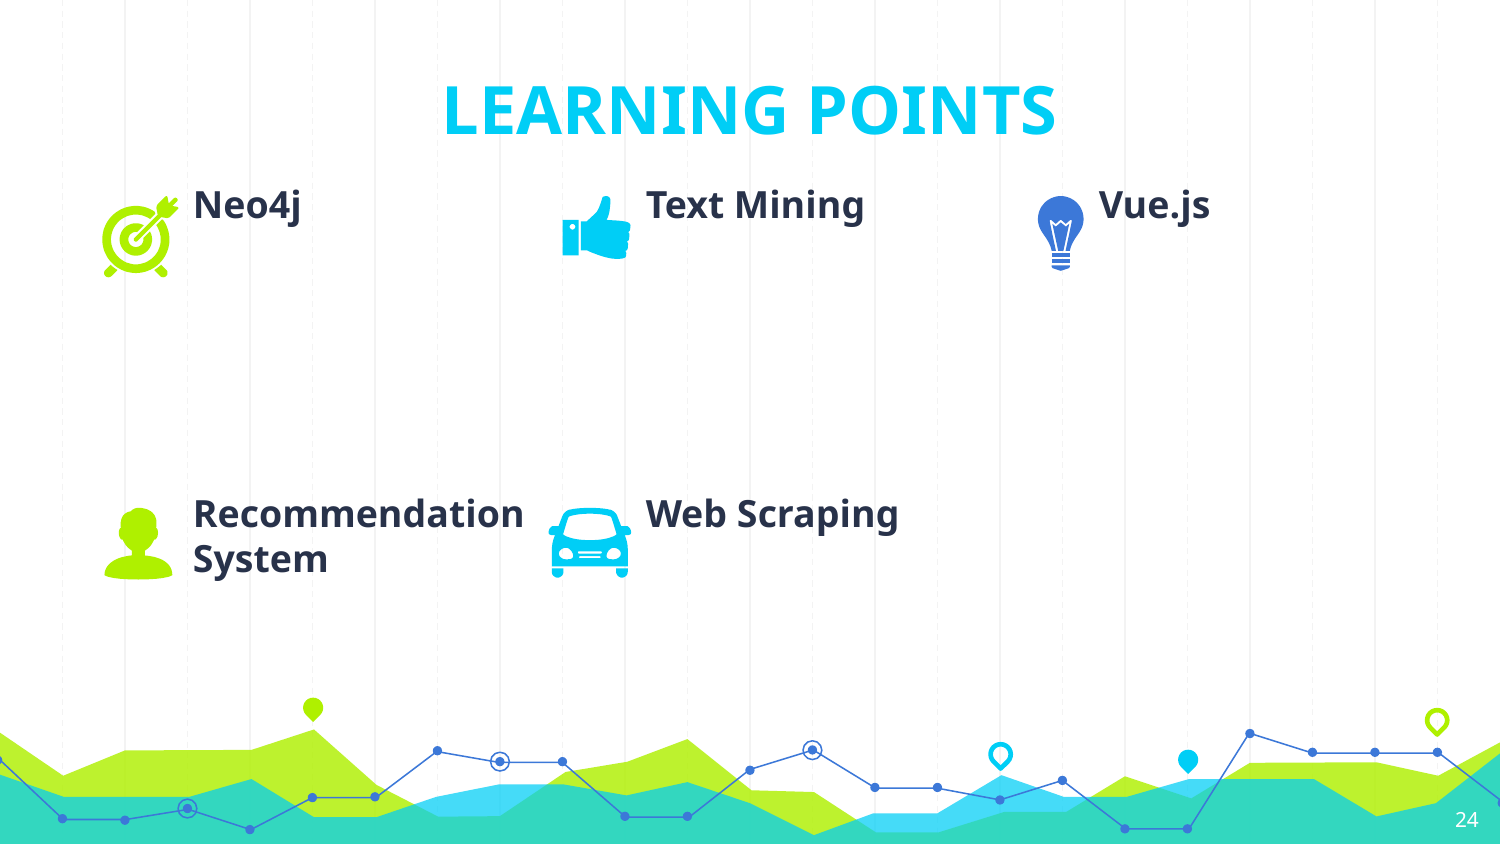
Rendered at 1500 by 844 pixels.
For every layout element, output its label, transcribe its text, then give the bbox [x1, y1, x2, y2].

slide_number 24 [1403, 791, 1494, 844]
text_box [548, 507, 632, 578]
text_box LEARNING POINTS [0, 45, 1500, 163]
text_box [562, 195, 631, 260]
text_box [101, 195, 179, 278]
text_box [104, 507, 173, 580]
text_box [1037, 195, 1084, 271]
list Web Scraping [630, 474, 997, 689]
list Recommendation System [177, 474, 544, 689]
list Neo4j [177, 165, 544, 380]
list Text Mining [630, 165, 997, 380]
list Vue.js [1083, 165, 1450, 380]
